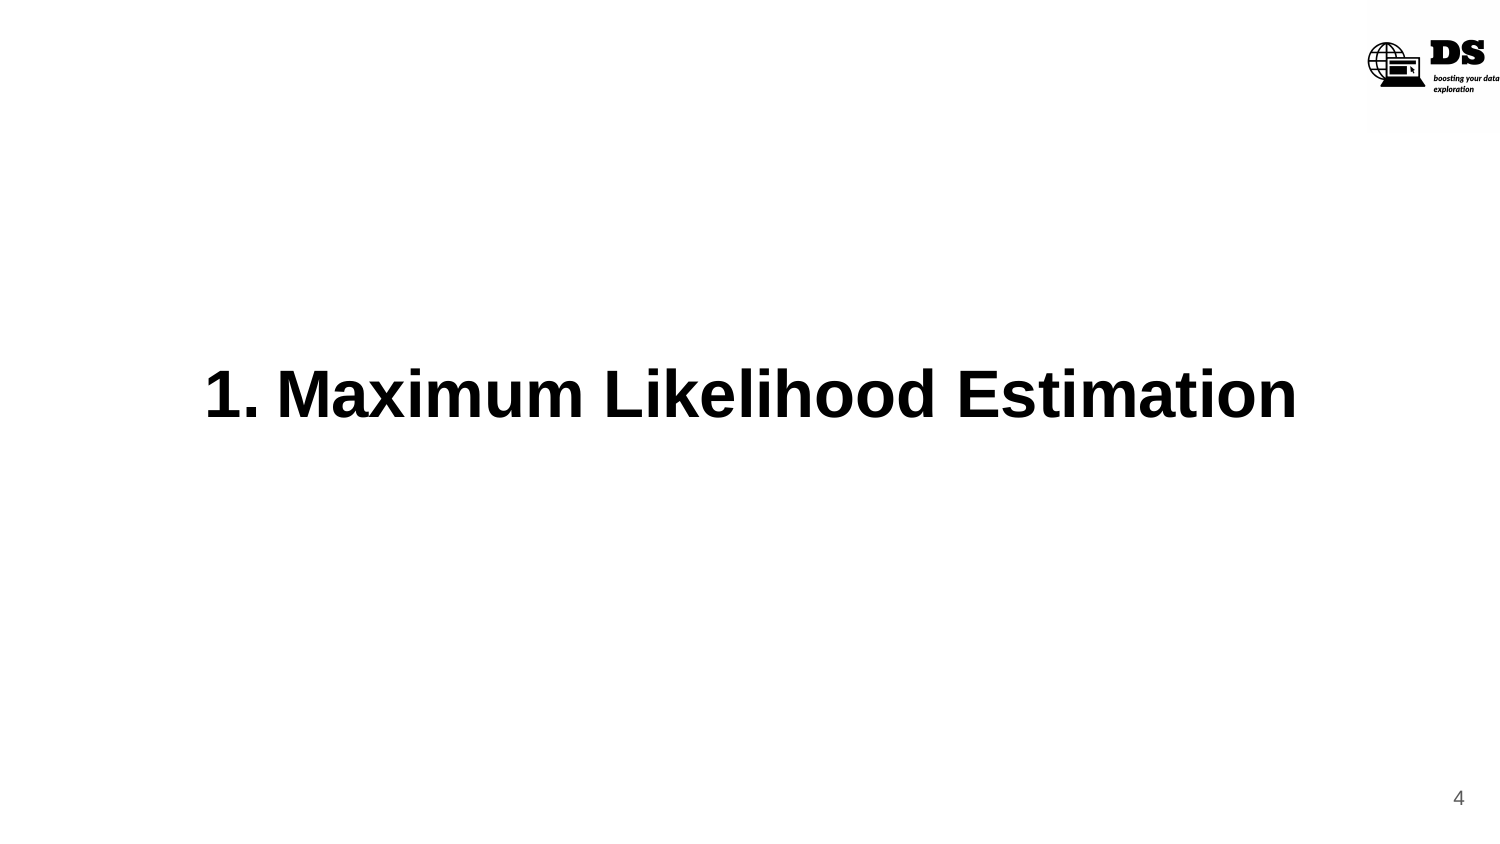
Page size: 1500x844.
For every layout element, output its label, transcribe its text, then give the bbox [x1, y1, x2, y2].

picture [1367, 0, 1500, 133]
slide_number ‹#› [1389, 764, 1480, 830]
title Maximum Likelihood Estimation [51, 335, 1449, 430]
